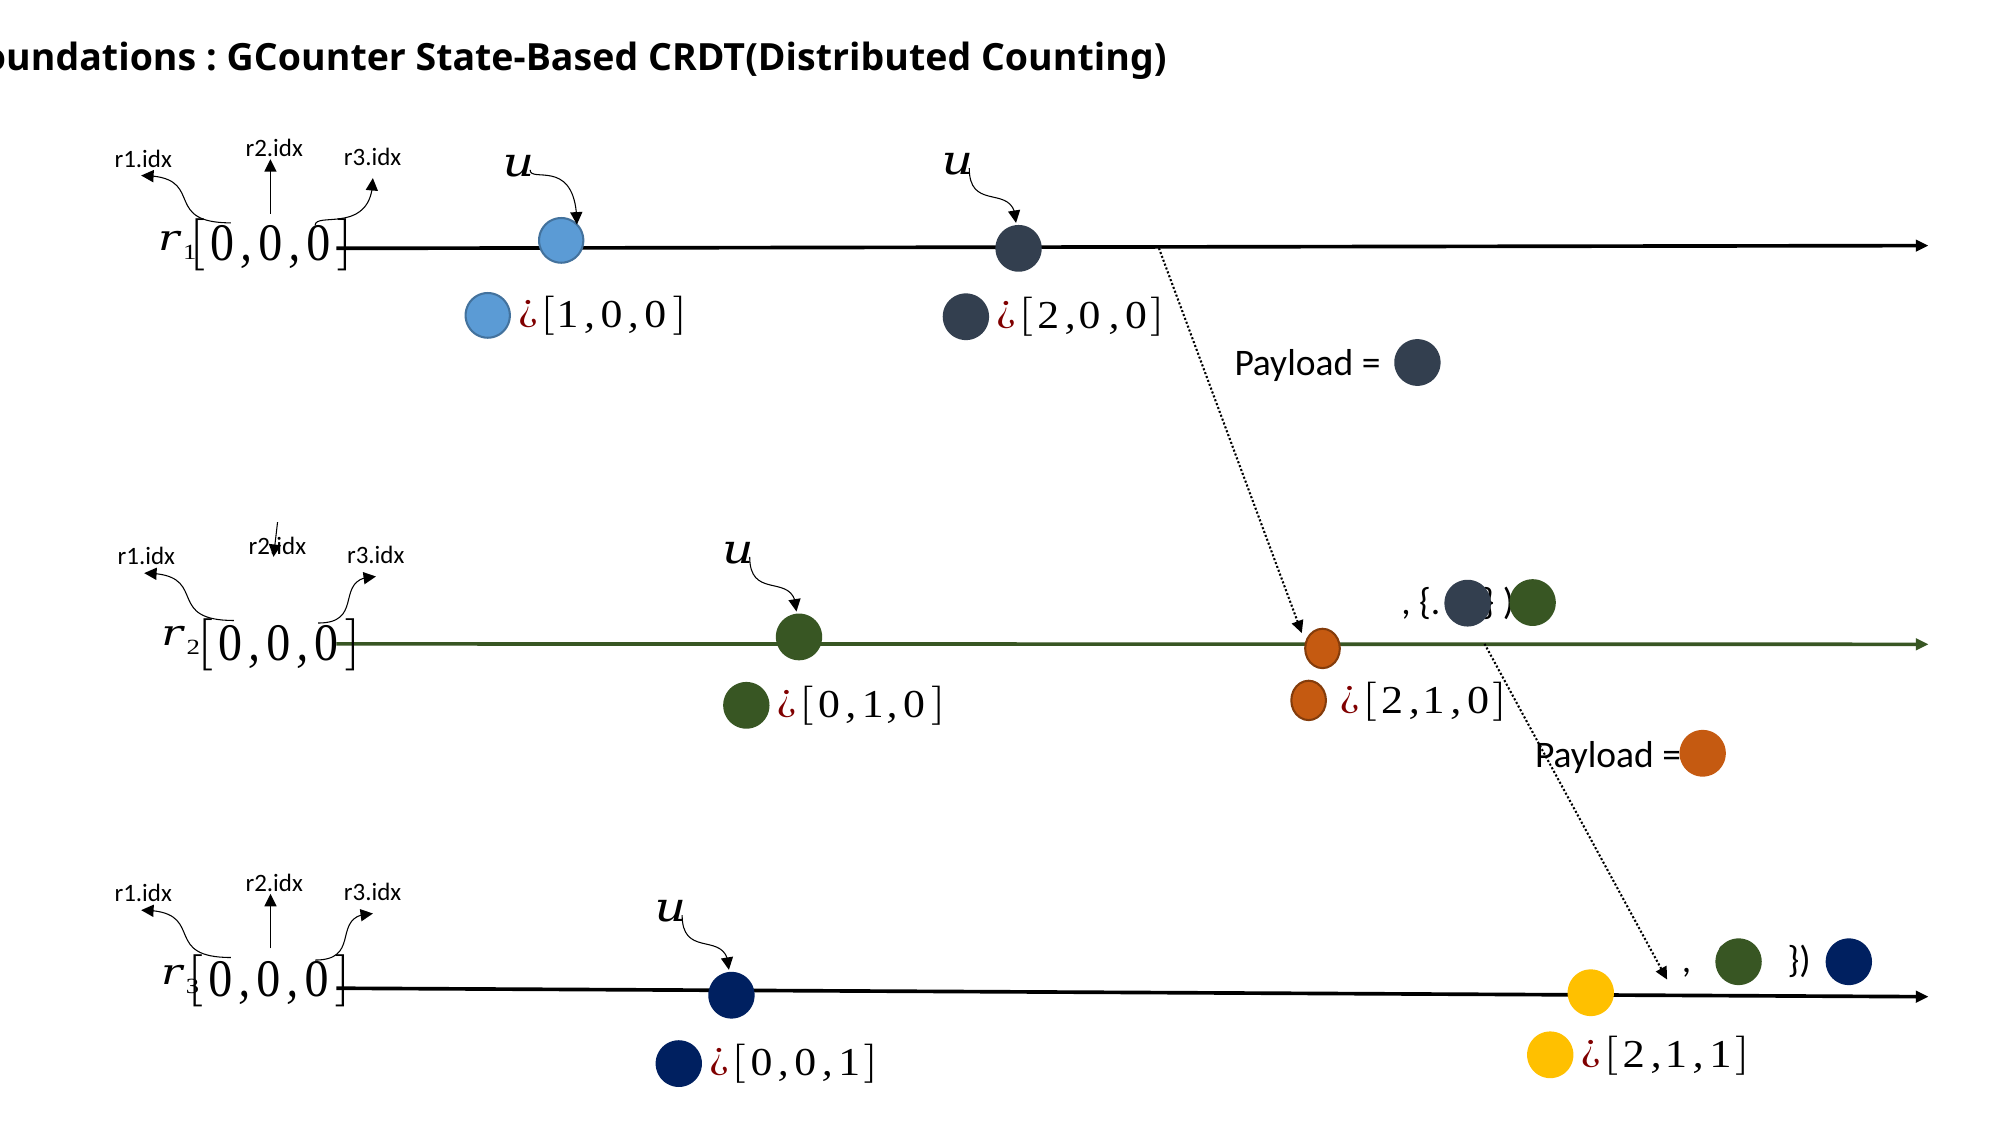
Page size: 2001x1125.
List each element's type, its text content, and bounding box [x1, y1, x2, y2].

text_box [1444, 579, 1491, 627]
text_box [336, 245, 1929, 249]
text_box r1.idx [102, 532, 191, 578]
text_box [745, 560, 801, 608]
text_box [1304, 627, 1341, 643]
text_box r1.idx [99, 134, 188, 180]
text_box r2.idx [230, 859, 319, 904]
text_box [464, 291, 511, 339]
text_box [995, 249, 1042, 272]
text_box [1679, 729, 1726, 777]
text_box r2.idx [230, 124, 319, 170]
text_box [965, 172, 1020, 219]
text_box [655, 1040, 702, 1088]
text_box r3.idx [329, 868, 417, 913]
text_box [1290, 679, 1328, 722]
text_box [141, 175, 231, 223]
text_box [1158, 248, 1302, 633]
text_box [1825, 938, 1873, 986]
text_box [777, 645, 821, 661]
text_box [1304, 645, 1341, 670]
text_box r1.idx [99, 869, 188, 915]
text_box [144, 573, 234, 621]
text_box [1568, 997, 1614, 1017]
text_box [318, 576, 376, 623]
text_box r3.idx [329, 133, 417, 179]
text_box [336, 988, 1929, 997]
text_box [723, 681, 770, 729]
text_box [1568, 969, 1614, 988]
text_box [538, 221, 585, 245]
text_box [1394, 339, 1441, 386]
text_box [315, 178, 373, 226]
text_box [1715, 938, 1762, 986]
text_box r2.idx [233, 522, 322, 567]
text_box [526, 173, 581, 221]
text_box [539, 249, 583, 264]
text_box [708, 997, 755, 1019]
text_box [709, 971, 754, 988]
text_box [678, 918, 733, 966]
text_box Payload = [1302, 330, 1396, 391]
text_box Foundations : GCounter State-Based CRDT(Distributed Counting) [0, 25, 1183, 176]
text_box [1509, 579, 1556, 626]
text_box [141, 910, 231, 958]
text_box [775, 613, 823, 643]
text_box [995, 224, 1042, 245]
text_box [1527, 1031, 1574, 1079]
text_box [315, 913, 373, 960]
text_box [1484, 643, 1581, 981]
text_box [942, 293, 990, 341]
text_box Payload = [1581, 722, 1697, 783]
text_box r3.idx [332, 531, 420, 576]
